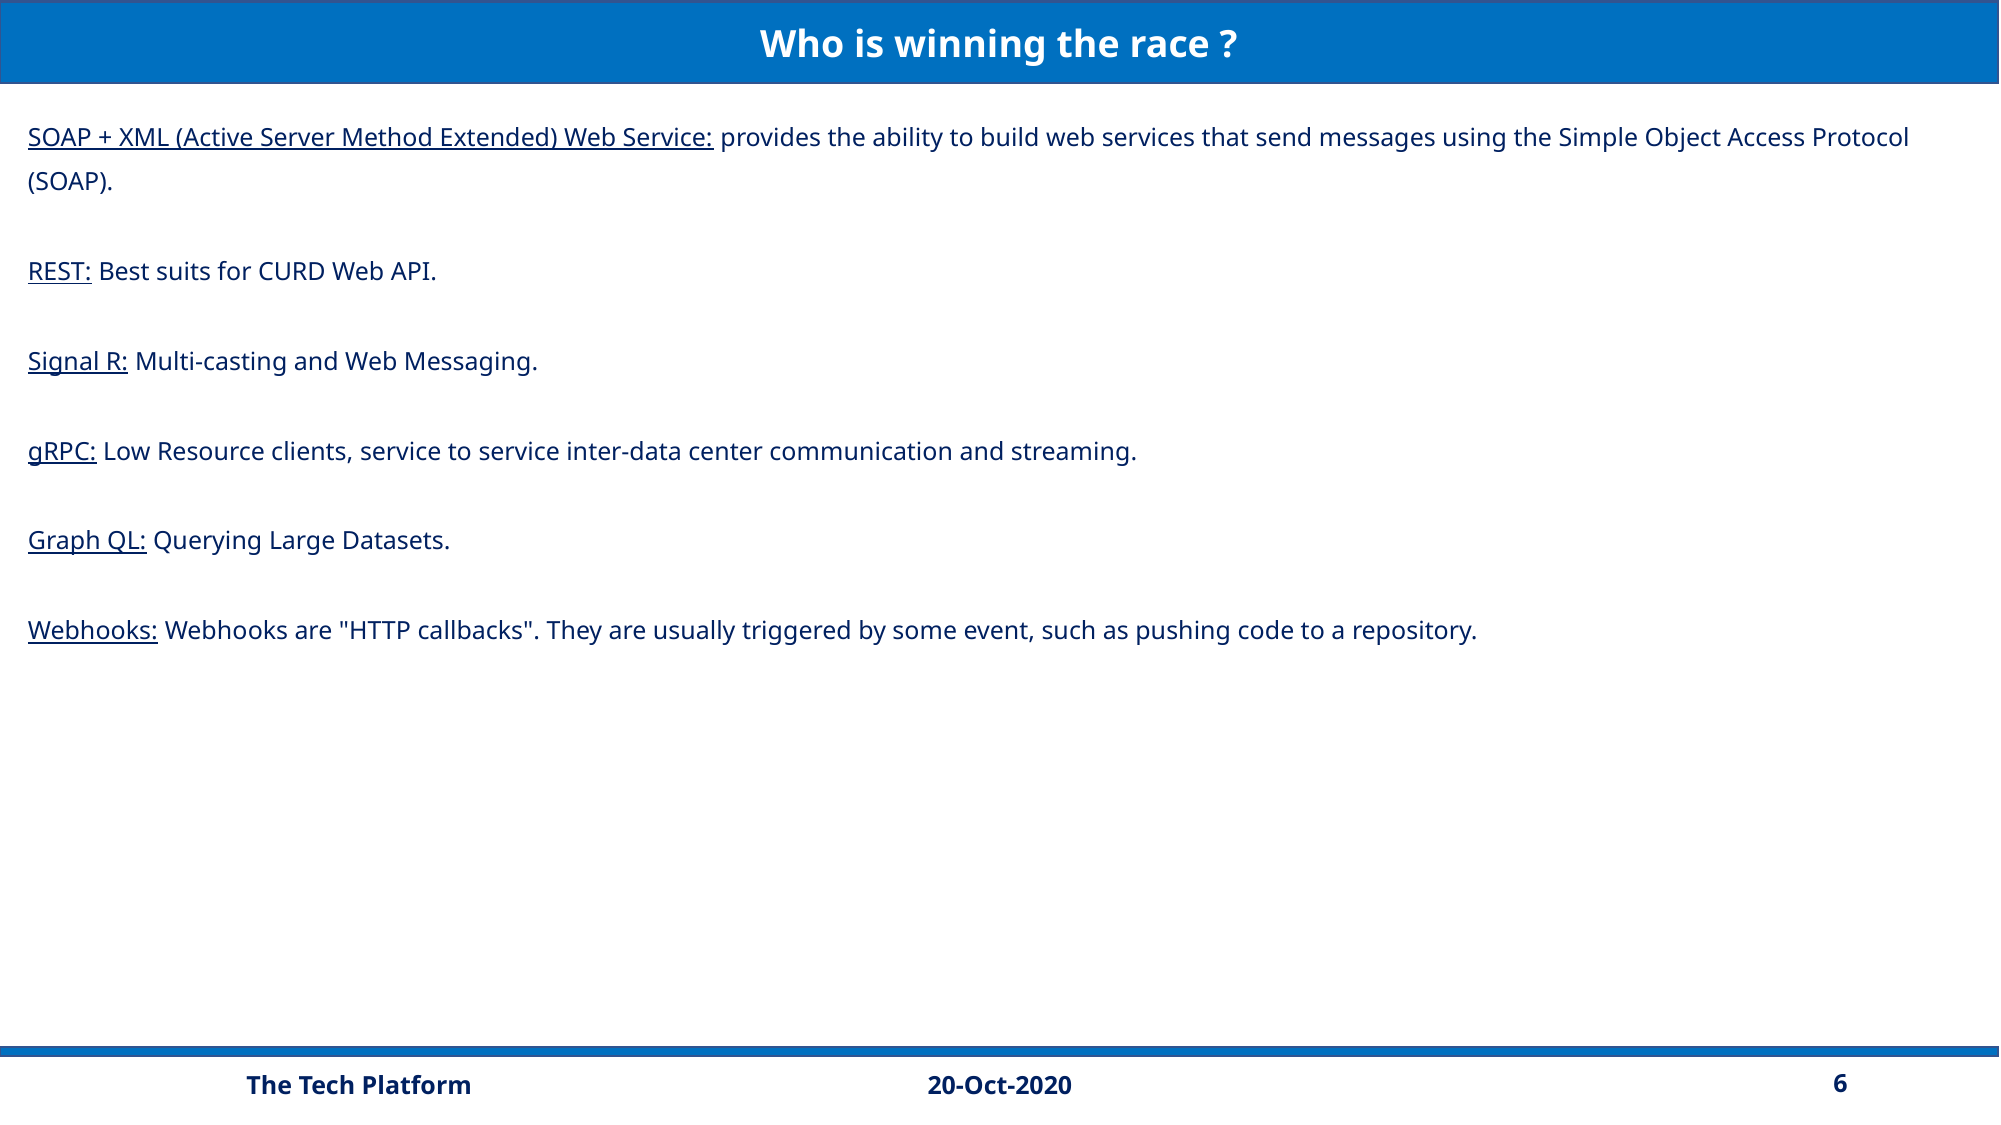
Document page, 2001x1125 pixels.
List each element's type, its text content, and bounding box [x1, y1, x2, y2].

text_box The Tech Platform [21, 1054, 697, 1115]
footer 20-Oct-2020 [697, 1054, 1338, 1115]
text_box [0, 1046, 1999, 1057]
slide_number 6 [1412, 1054, 1863, 1115]
text_box Who is winning the race ? [0, 0, 1999, 84]
text_box SOAP + XML (Active Server Method Extended) Web Service: provides the ability to build web services that send messages using the Simple Object Access Protocol (SOAP). REST: Best suits for CURD Web API. Signal R: Multi-casting and Web Messaging. gRPC: Low Resource clients, service to service inter-data center communication and streaming. Graph QL: Querying Large Datasets. Webhooks: Webhooks are "HTTP callbacks". They are usually triggered by some event, such as pushing code to a repository. [13, 98, 1988, 653]
